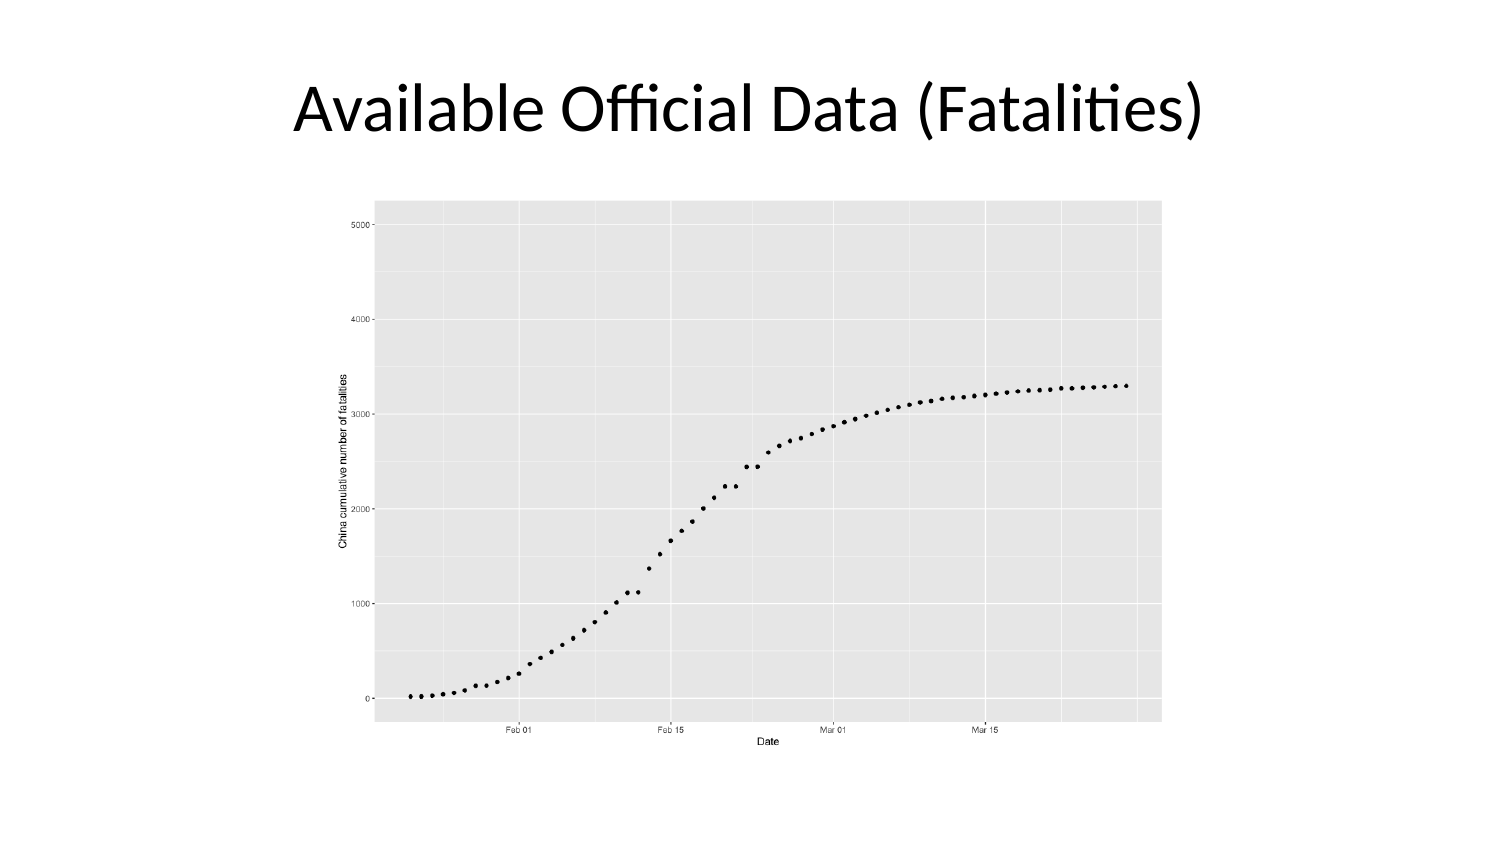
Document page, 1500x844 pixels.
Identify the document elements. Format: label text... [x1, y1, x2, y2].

title Available Official Data (Fatalities) [75, 33, 1425, 175]
picture [333, 195, 1167, 753]
